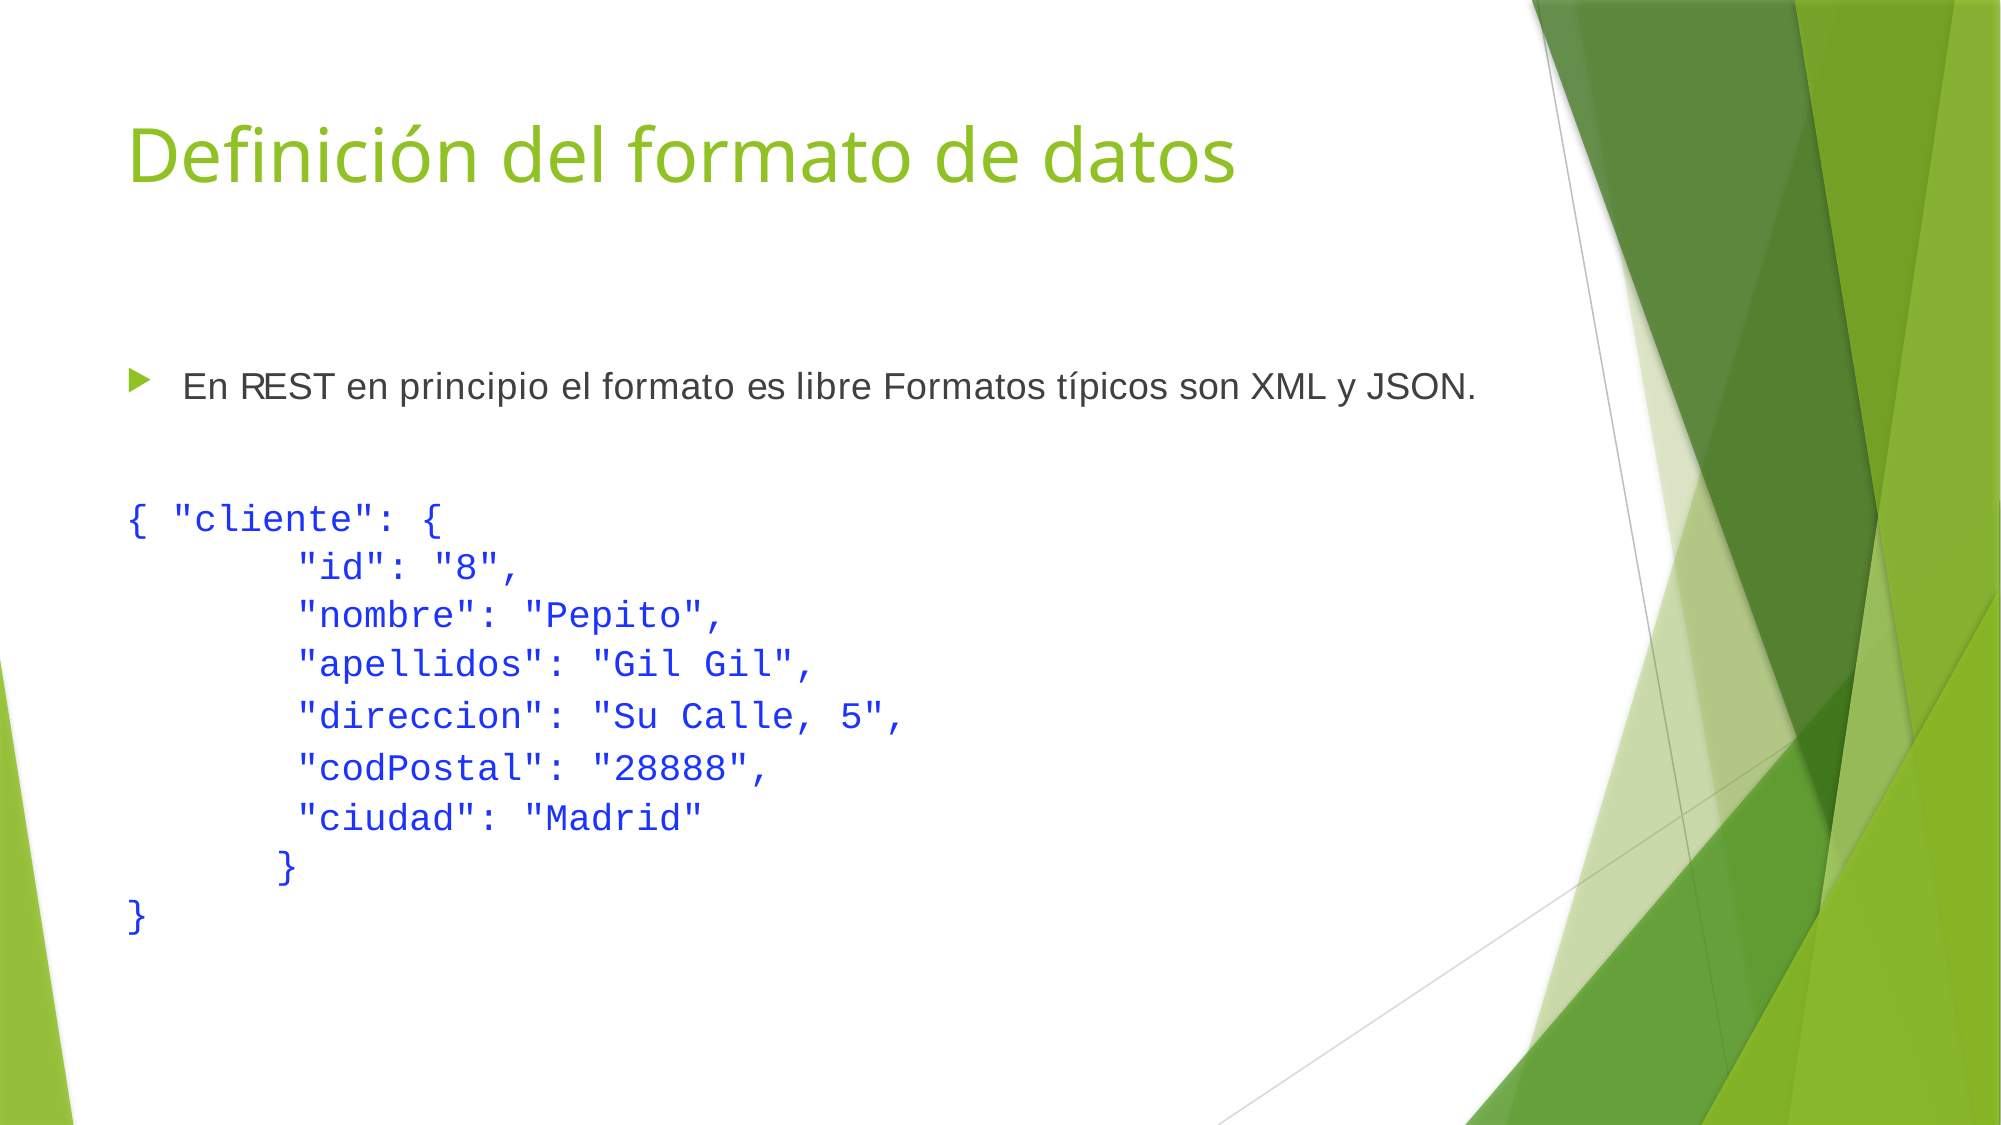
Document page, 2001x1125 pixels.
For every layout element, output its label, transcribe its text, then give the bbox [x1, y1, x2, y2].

title Definición del formato de datos [111, 99, 1522, 317]
list En REST en principio el formato es libre Formatos típicos son XML y JSON. { "cliente": { "id": "8", "nombre": "Pepito", "apellidos": "Gil Gil", "direccion": "Su Calle, 5", "codPostal": "28888", "ciudad": "Madrid" } } [111, 354, 1522, 992]
